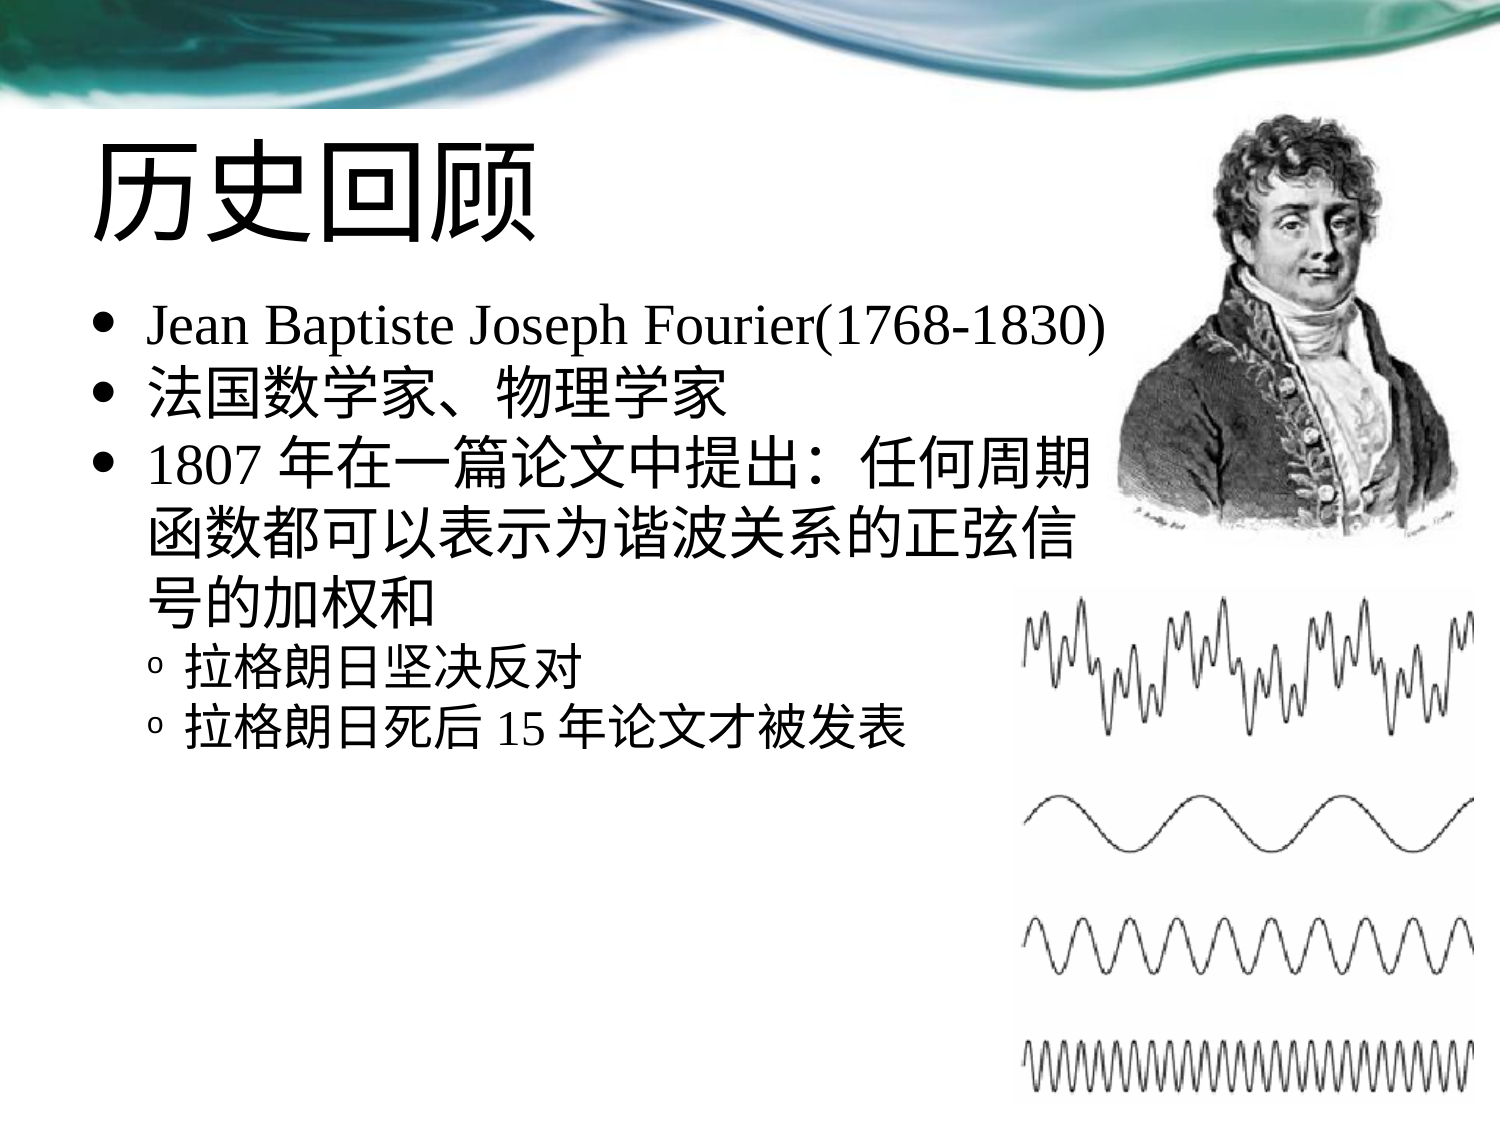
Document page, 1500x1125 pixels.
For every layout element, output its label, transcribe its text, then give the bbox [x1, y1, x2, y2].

picture [1011, 585, 1474, 1104]
list Jean Baptiste Joseph Fourier(1768-1830) 法国数学家、物理学家 1807年在一篇论文中提出：任何周期函数都可以表示为谐波关系的正弦信号的加权和 拉格朗日坚决反对 拉格朗日死后15年论文才被发表 [75, 278, 1129, 1083]
picture [0, 0, 1500, 548]
title 历史回顾 [75, 113, 1100, 264]
